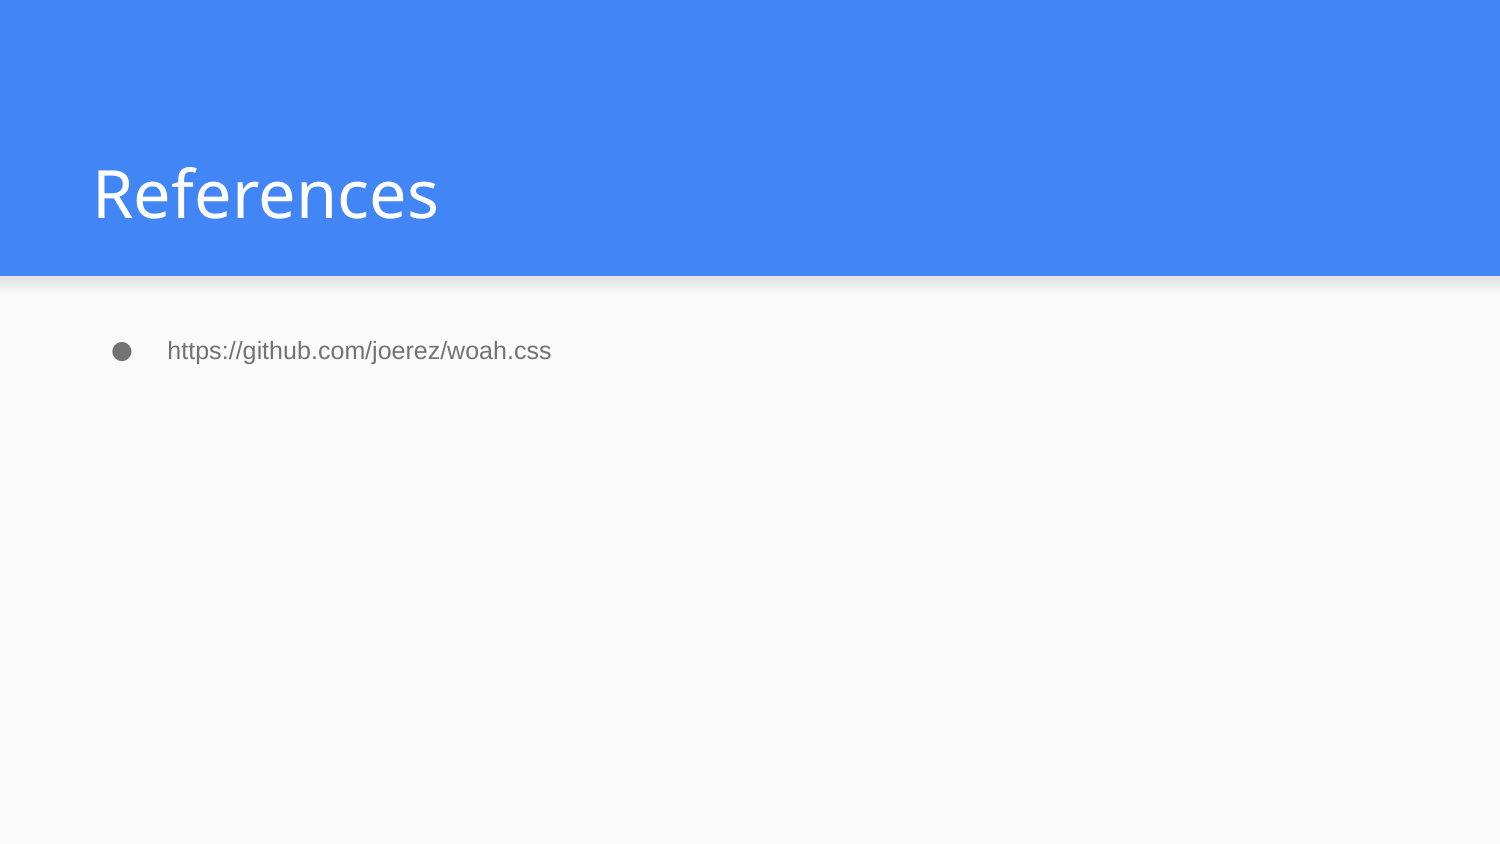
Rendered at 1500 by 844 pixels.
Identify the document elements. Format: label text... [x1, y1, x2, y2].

list https://github.com/joerez/woah.css [77, 314, 1427, 760]
title References [77, 121, 1427, 248]
